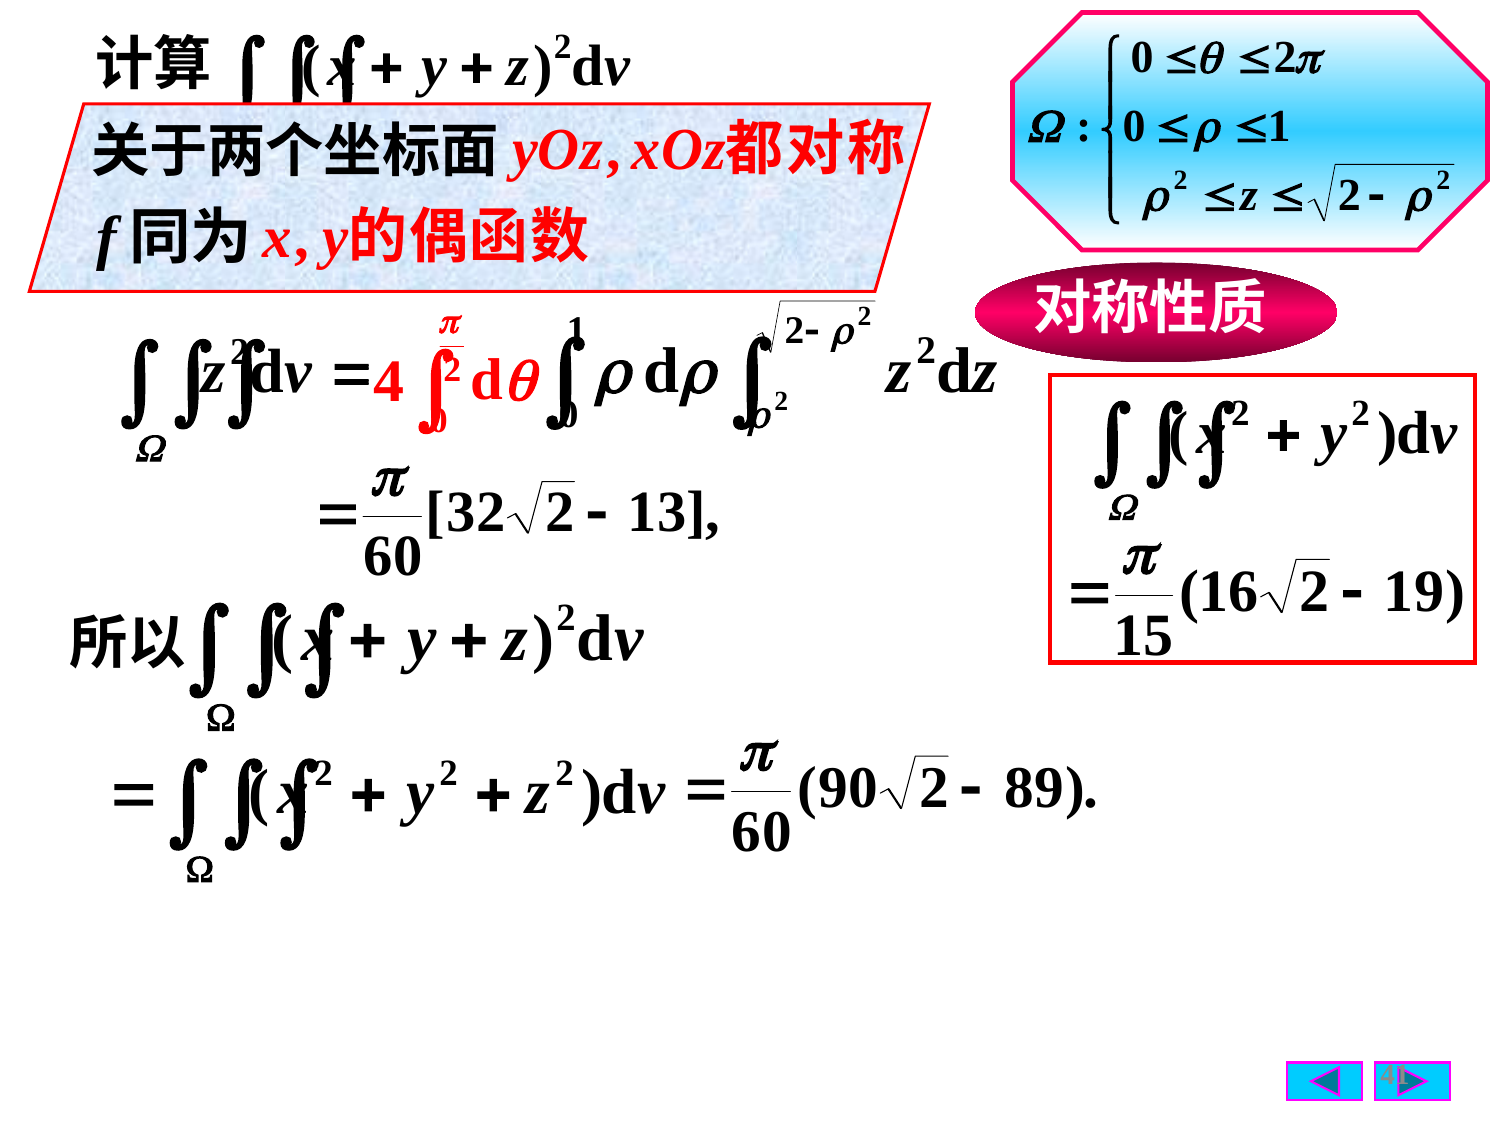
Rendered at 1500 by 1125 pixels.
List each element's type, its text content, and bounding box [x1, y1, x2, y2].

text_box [107, 323, 369, 467]
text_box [29, 103, 930, 292]
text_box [1049, 374, 1476, 663]
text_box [370, 353, 405, 405]
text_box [98, 733, 680, 894]
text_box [678, 718, 1101, 858]
text_box [1012, 76, 1018, 186]
text_box [1064, 12, 1436, 30]
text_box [974, 262, 1338, 363]
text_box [546, 295, 1005, 441]
slide_number 41 [1074, 1042, 1425, 1103]
text_box 所以 [41, 598, 163, 683]
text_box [168, 576, 660, 743]
text_box [1480, 74, 1488, 188]
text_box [311, 443, 739, 582]
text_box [1023, 31, 1476, 228]
text_box 计算 [80, 19, 216, 102]
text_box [405, 300, 544, 437]
text_box [1067, 235, 1433, 250]
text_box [217, 20, 637, 102]
